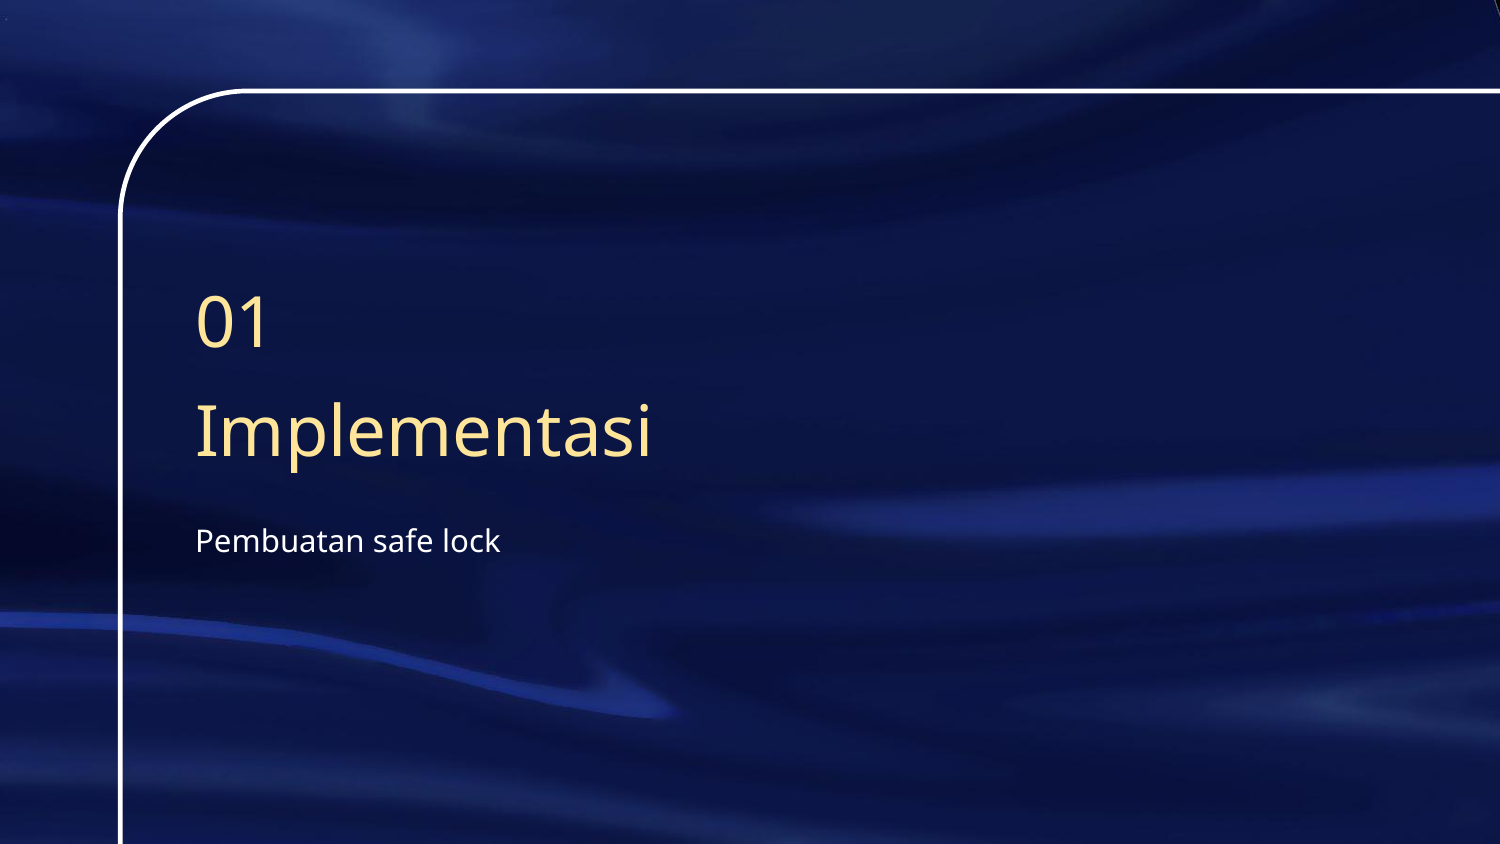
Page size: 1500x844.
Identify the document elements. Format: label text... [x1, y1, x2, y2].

title 01 [180, 248, 349, 390]
picture [0, 0, 1500, 844]
subtitle Pembuatan safe lock [180, 465, 644, 614]
title Implementasi [180, 389, 756, 466]
picture [123, 94, 1500, 844]
